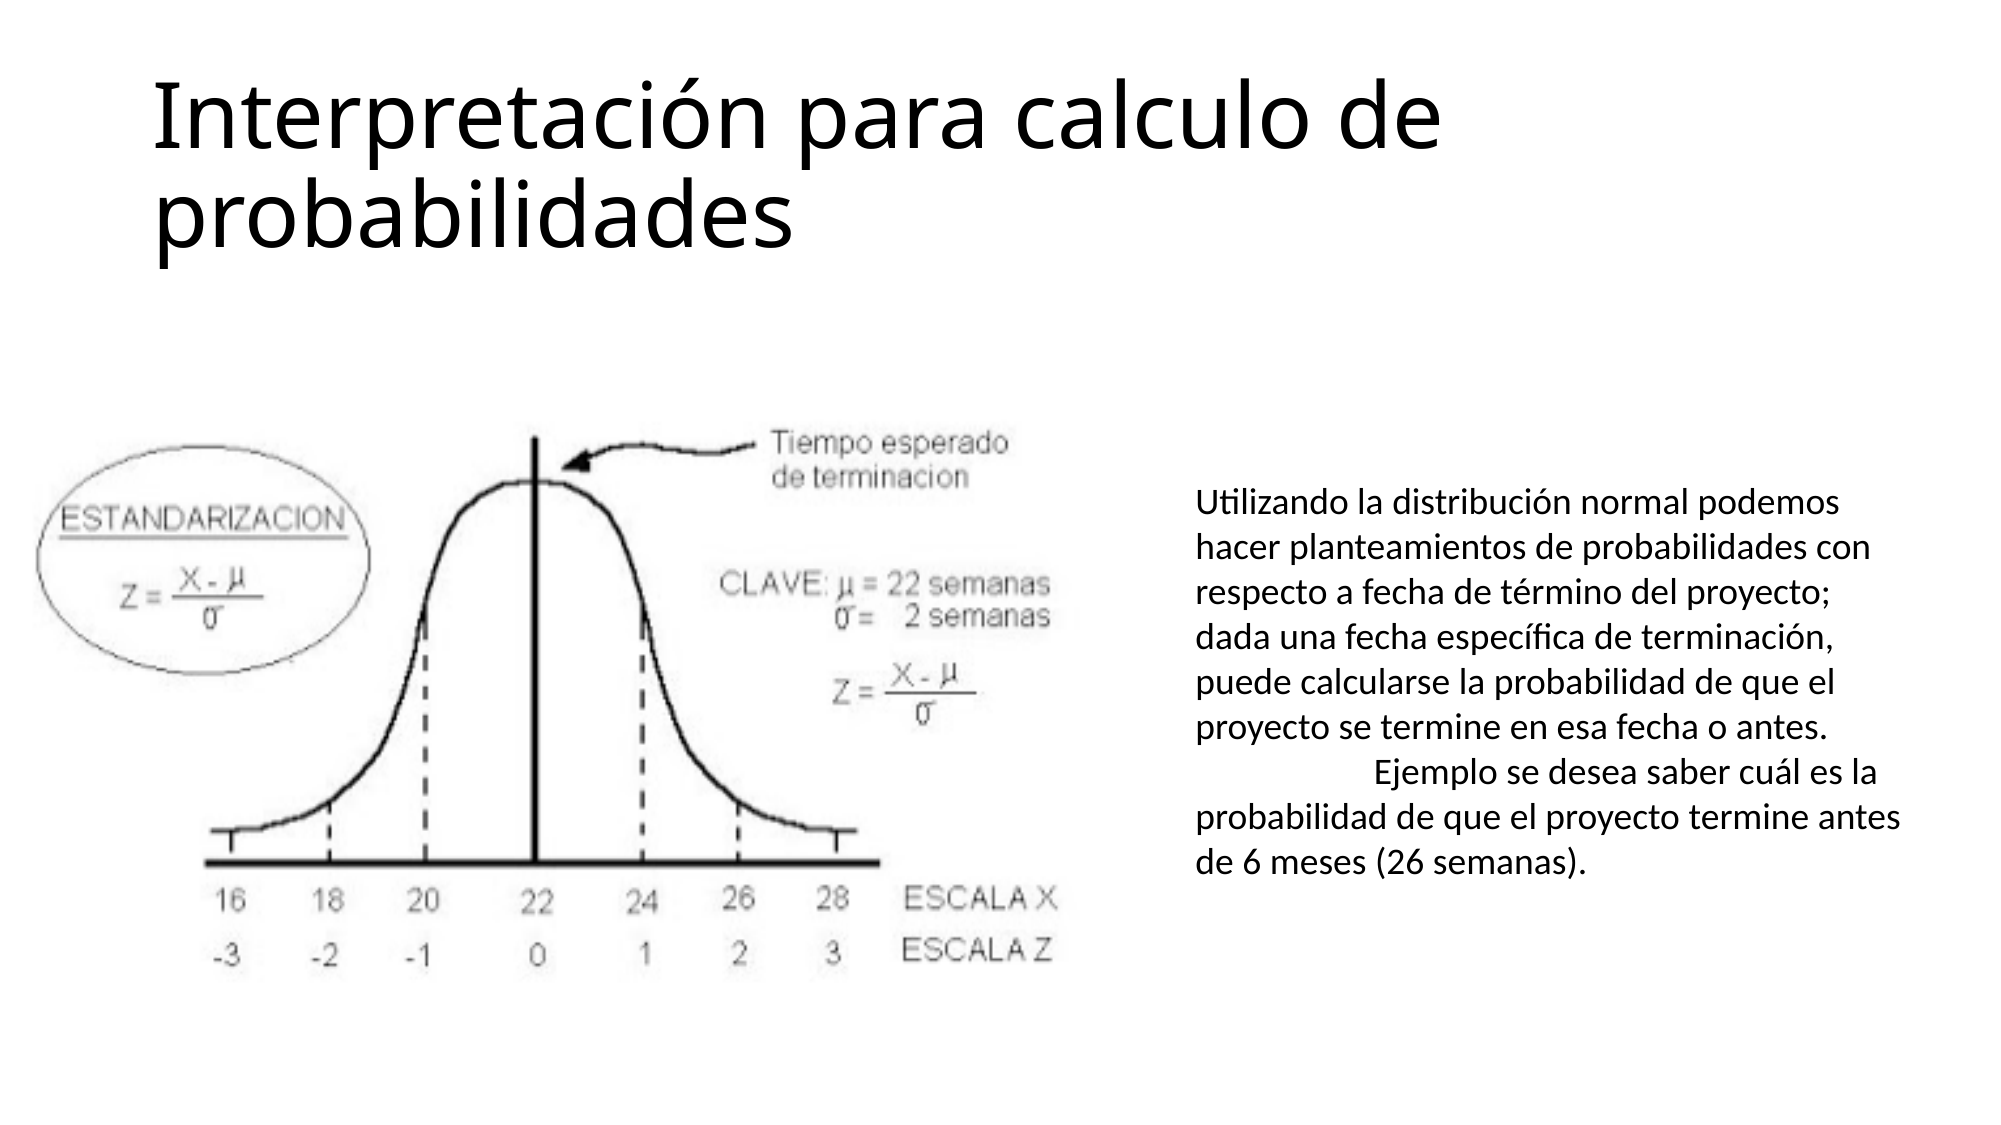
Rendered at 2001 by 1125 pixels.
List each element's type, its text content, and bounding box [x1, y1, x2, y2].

title Interpretación para calculo de probabilidades [137, 59, 1863, 278]
picture [0, 337, 1181, 1027]
text_box Utilizando la distribución normal podemos hacer planteamientos de probabilidades con respecto a fecha de término del proyecto; dada una fecha específica de terminación, puede calcularse la probabilidad de que el proyecto se termine en esa fecha o antes. Ejemplo se desea saber cuál es la probabilidad de que el proyecto termine antes de 6 meses (26 semanas). [1181, 469, 1920, 890]
